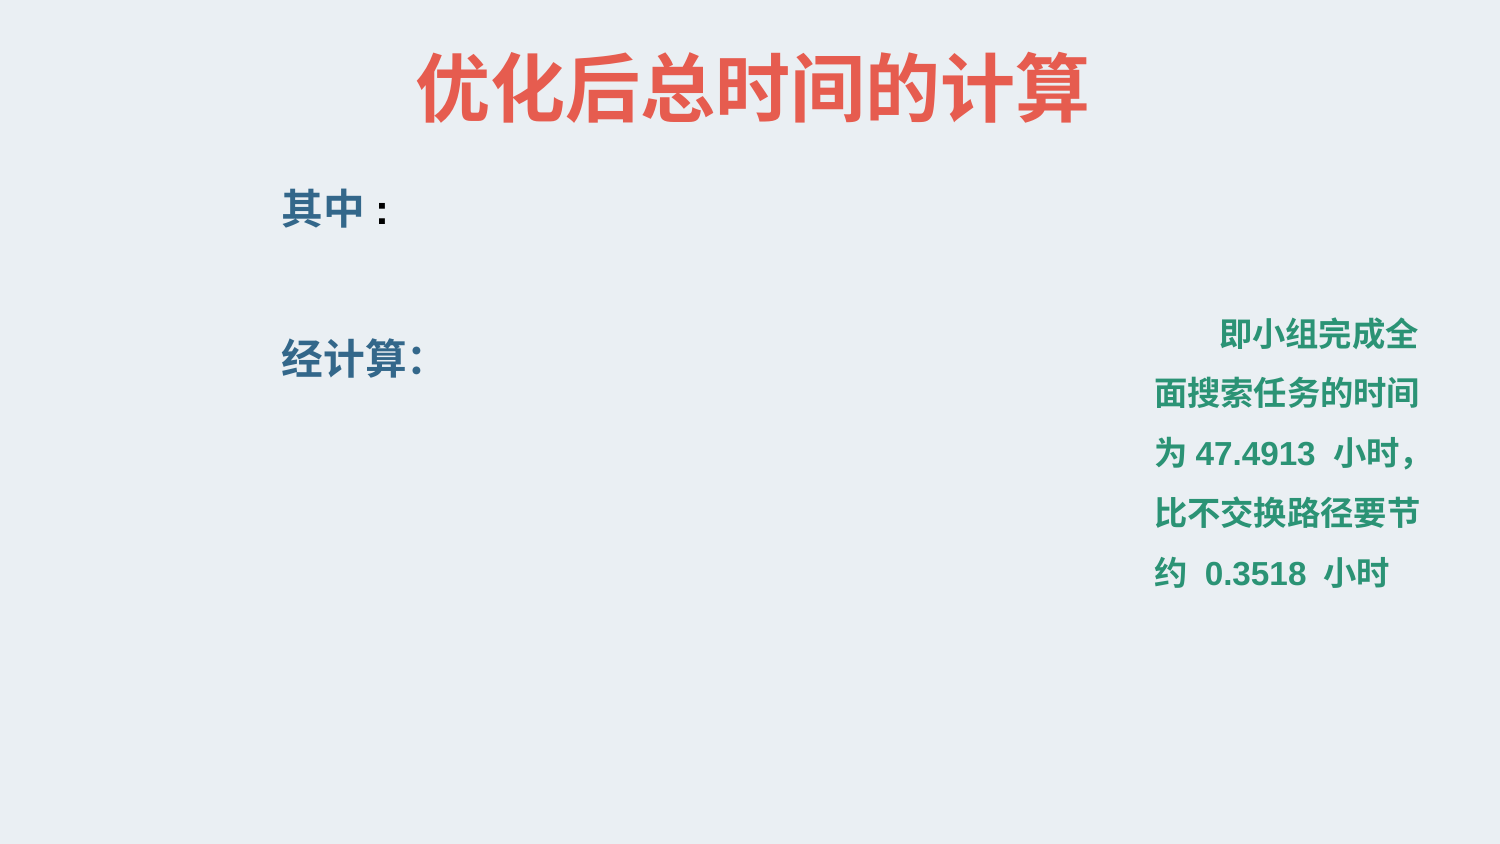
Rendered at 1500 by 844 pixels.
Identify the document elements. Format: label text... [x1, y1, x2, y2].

text_box 即小组完成全面搜索任务的时间为47.4913 小时，比不交换路径要节约 0.3518 小时 [1139, 285, 1465, 600]
